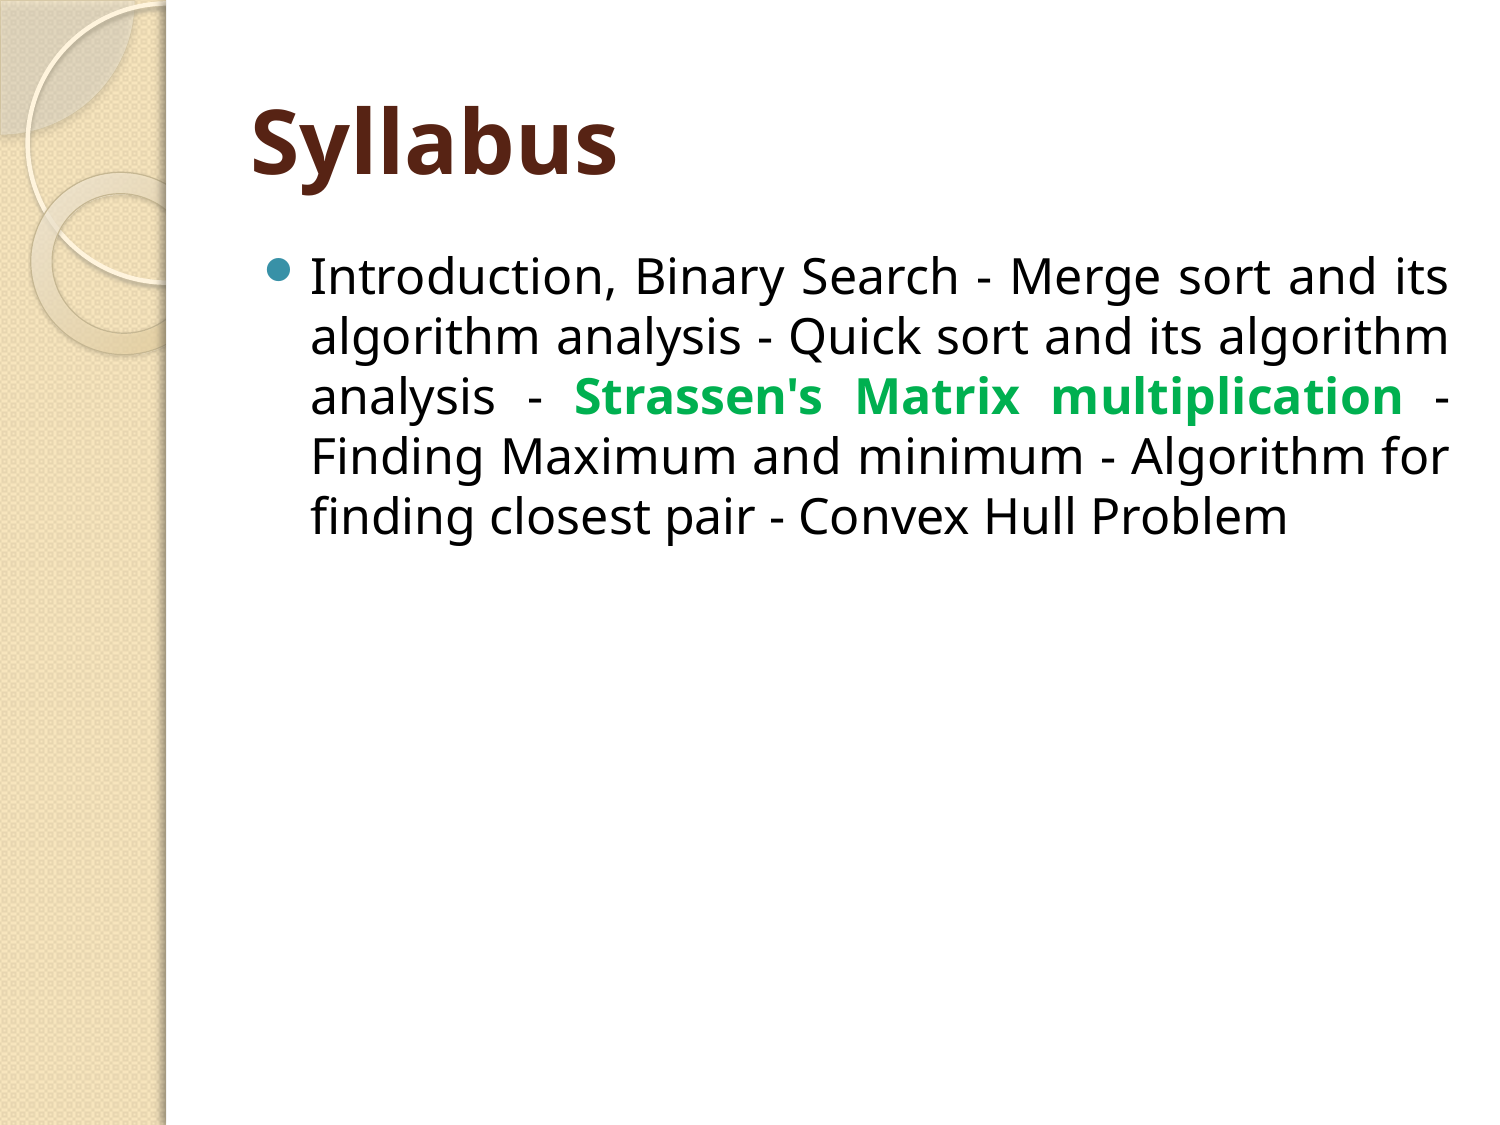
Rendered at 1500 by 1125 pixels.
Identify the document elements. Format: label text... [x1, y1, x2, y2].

title Syllabus [235, 45, 1466, 233]
list Introduction, Binary Search - Merge sort and its algorithm analysis - Quick sort and its algorithm analysis - Strassen's Matrix multiplication - Finding Maximum and minimum - Algorithm for finding closest pair - Convex Hull Problem [235, 237, 1466, 1025]
